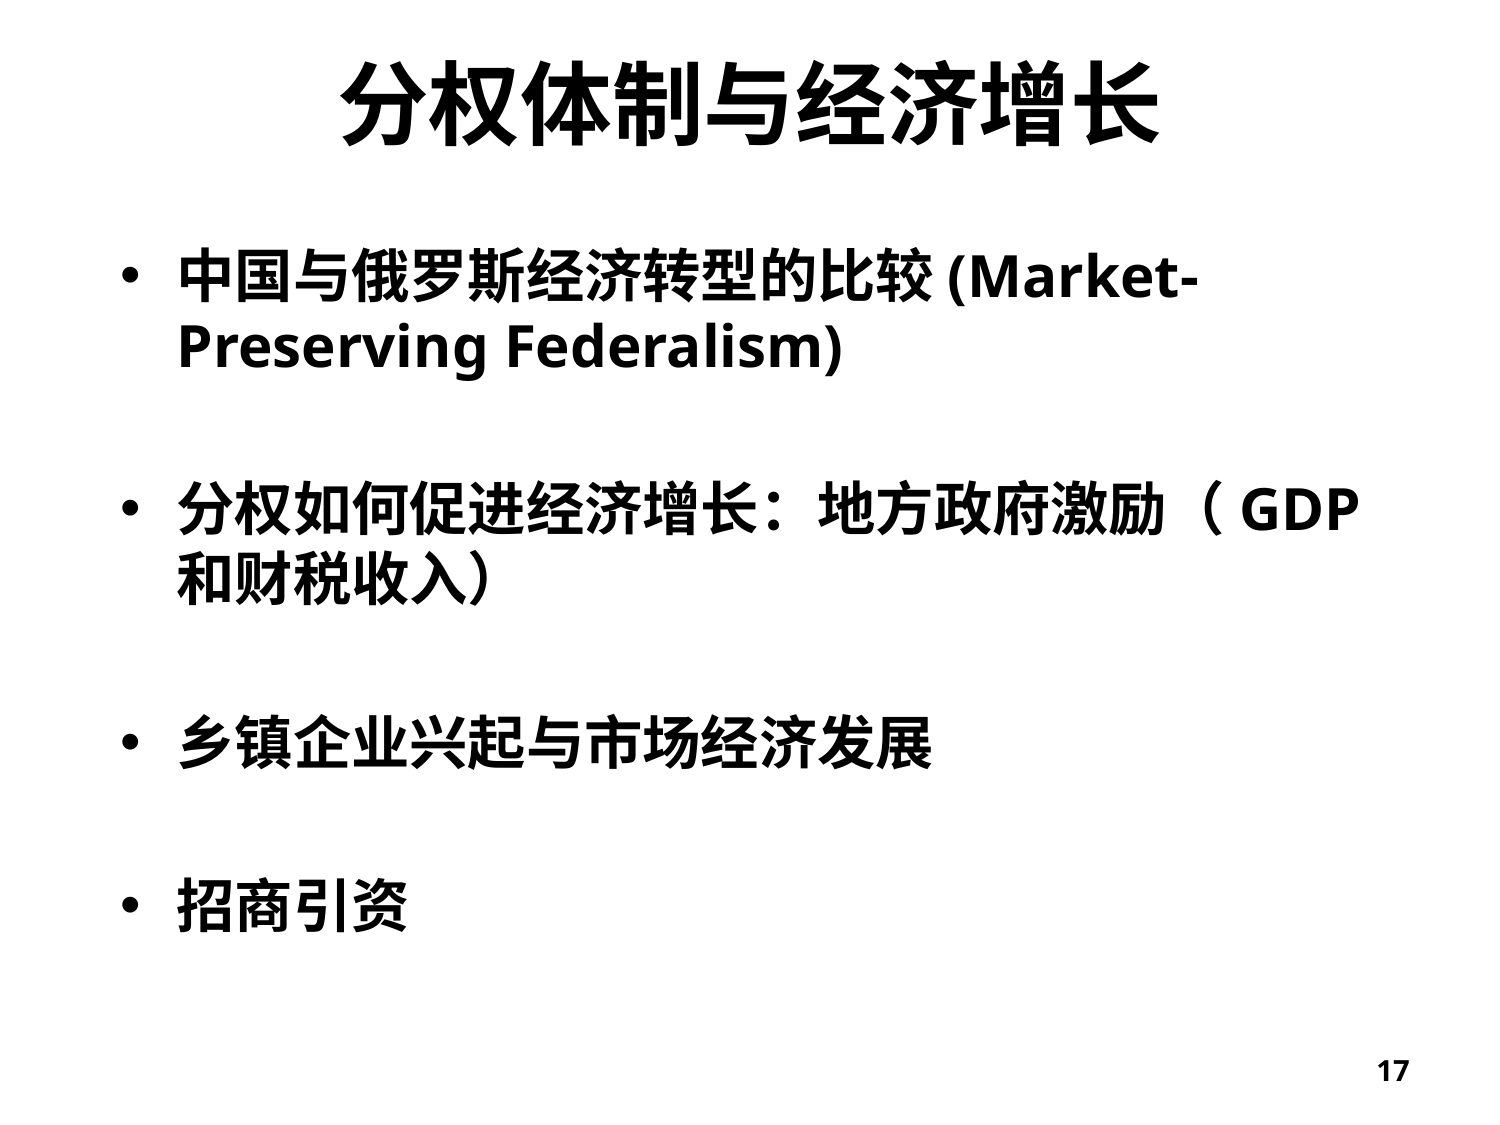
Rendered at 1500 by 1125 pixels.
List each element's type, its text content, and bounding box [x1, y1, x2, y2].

list 中国与俄罗斯经济转型的比较(Market-Preserving Federalism) 分权如何促进经济增长：地方政府激励（GDP和财税收入） 乡镇企业兴起与市场经济发展 招商引资 [105, 231, 1381, 1059]
title 分权体制与经济增长 [112, 54, 1388, 150]
slide_number 17 [1074, 1042, 1425, 1103]
